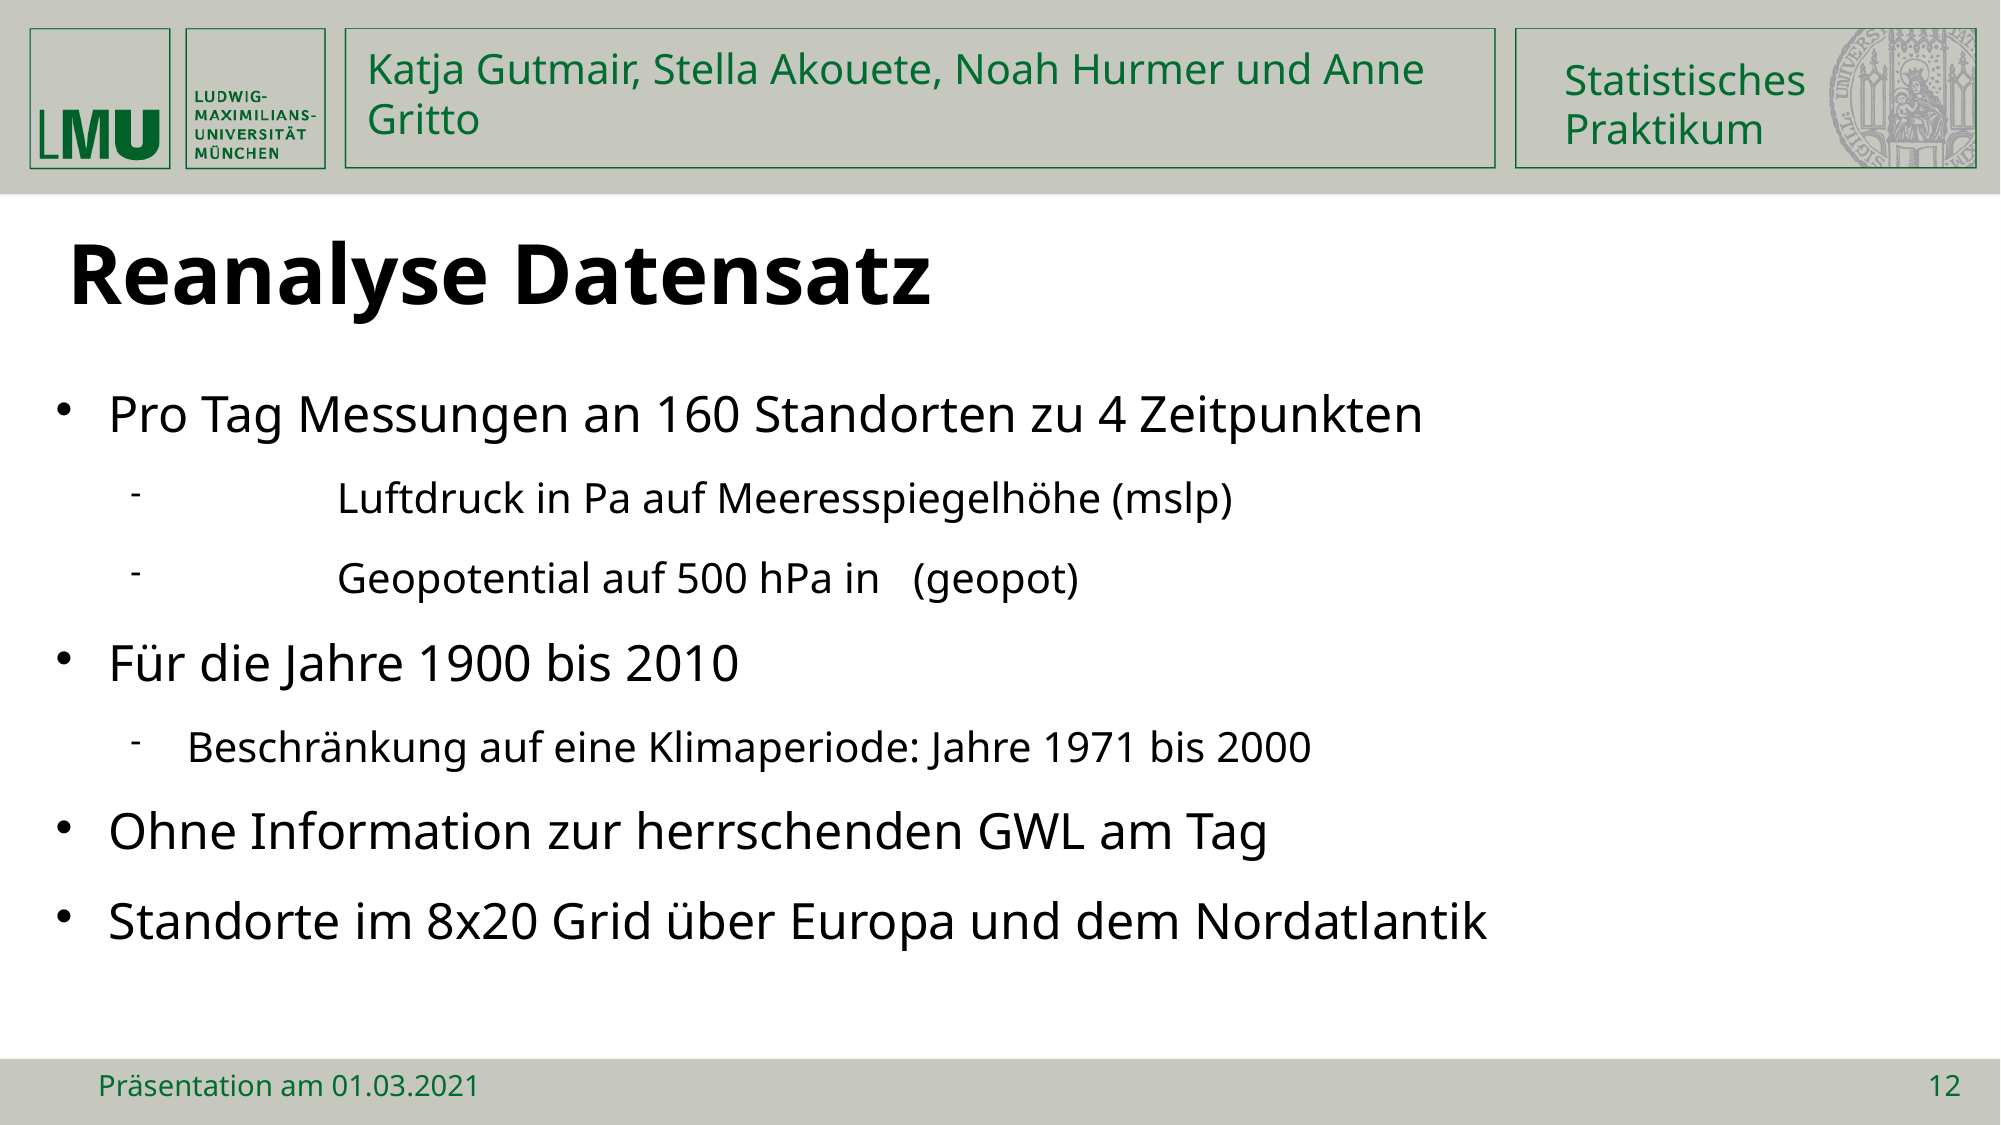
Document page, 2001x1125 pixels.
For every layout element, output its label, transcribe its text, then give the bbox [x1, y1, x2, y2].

text_box Reanalyse Datensatz [52, 213, 1948, 339]
text_box Statistisches Praktikum [1549, 46, 1833, 161]
text_box Katja Gutmair, Stella Akouete, Noah Hurmer und Anne Gritto [352, 74, 1463, 150]
text_box 12 [1803, 1059, 1977, 1108]
text_box Präsentation am 01.03.2021 [83, 1059, 1775, 1108]
text_box [1525, 30, 1821, 161]
picture [0, 0, 2001, 1125]
